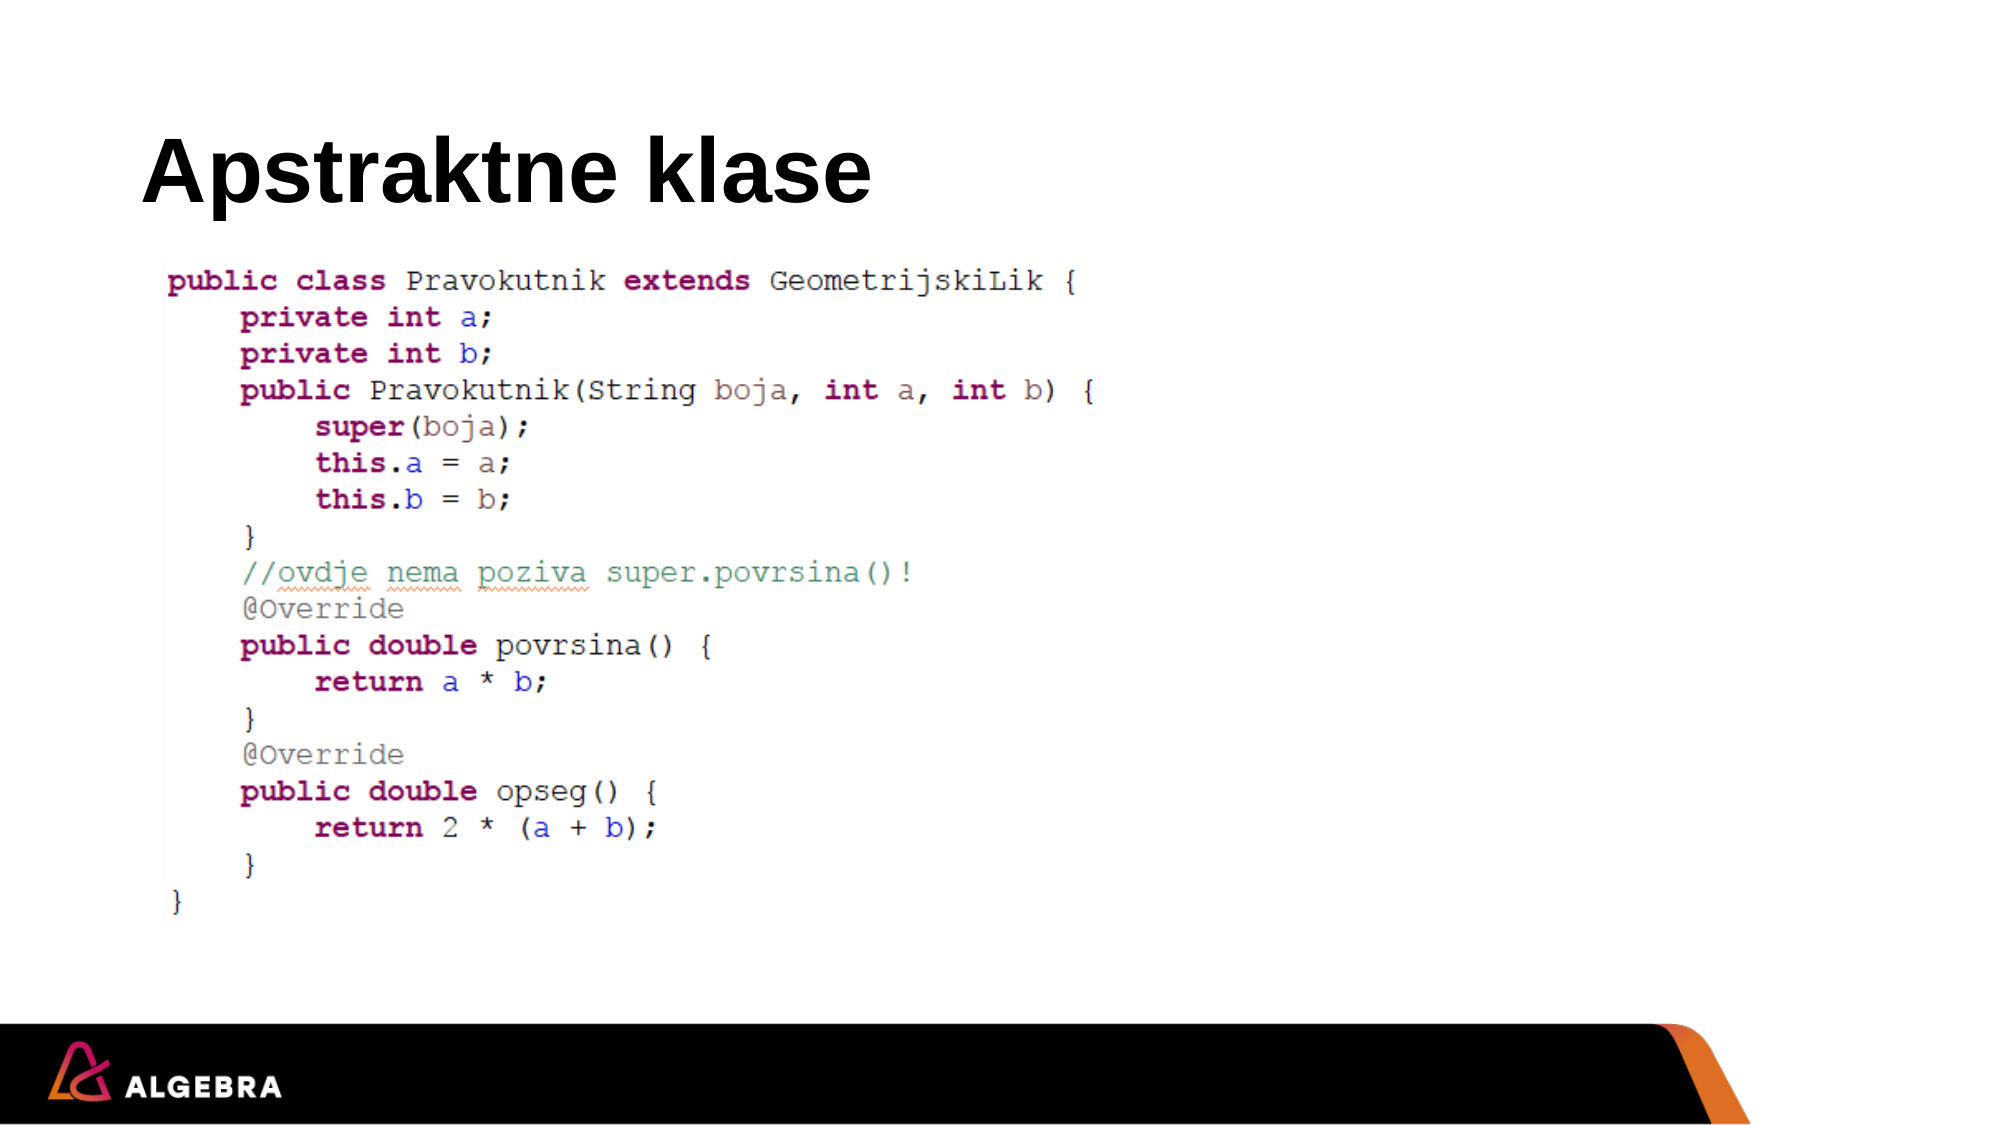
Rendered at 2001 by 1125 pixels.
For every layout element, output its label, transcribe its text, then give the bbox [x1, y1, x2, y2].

title Apstraktne klase [125, 92, 1626, 231]
picture [164, 259, 1106, 922]
picture [0, 1023, 1958, 1125]
